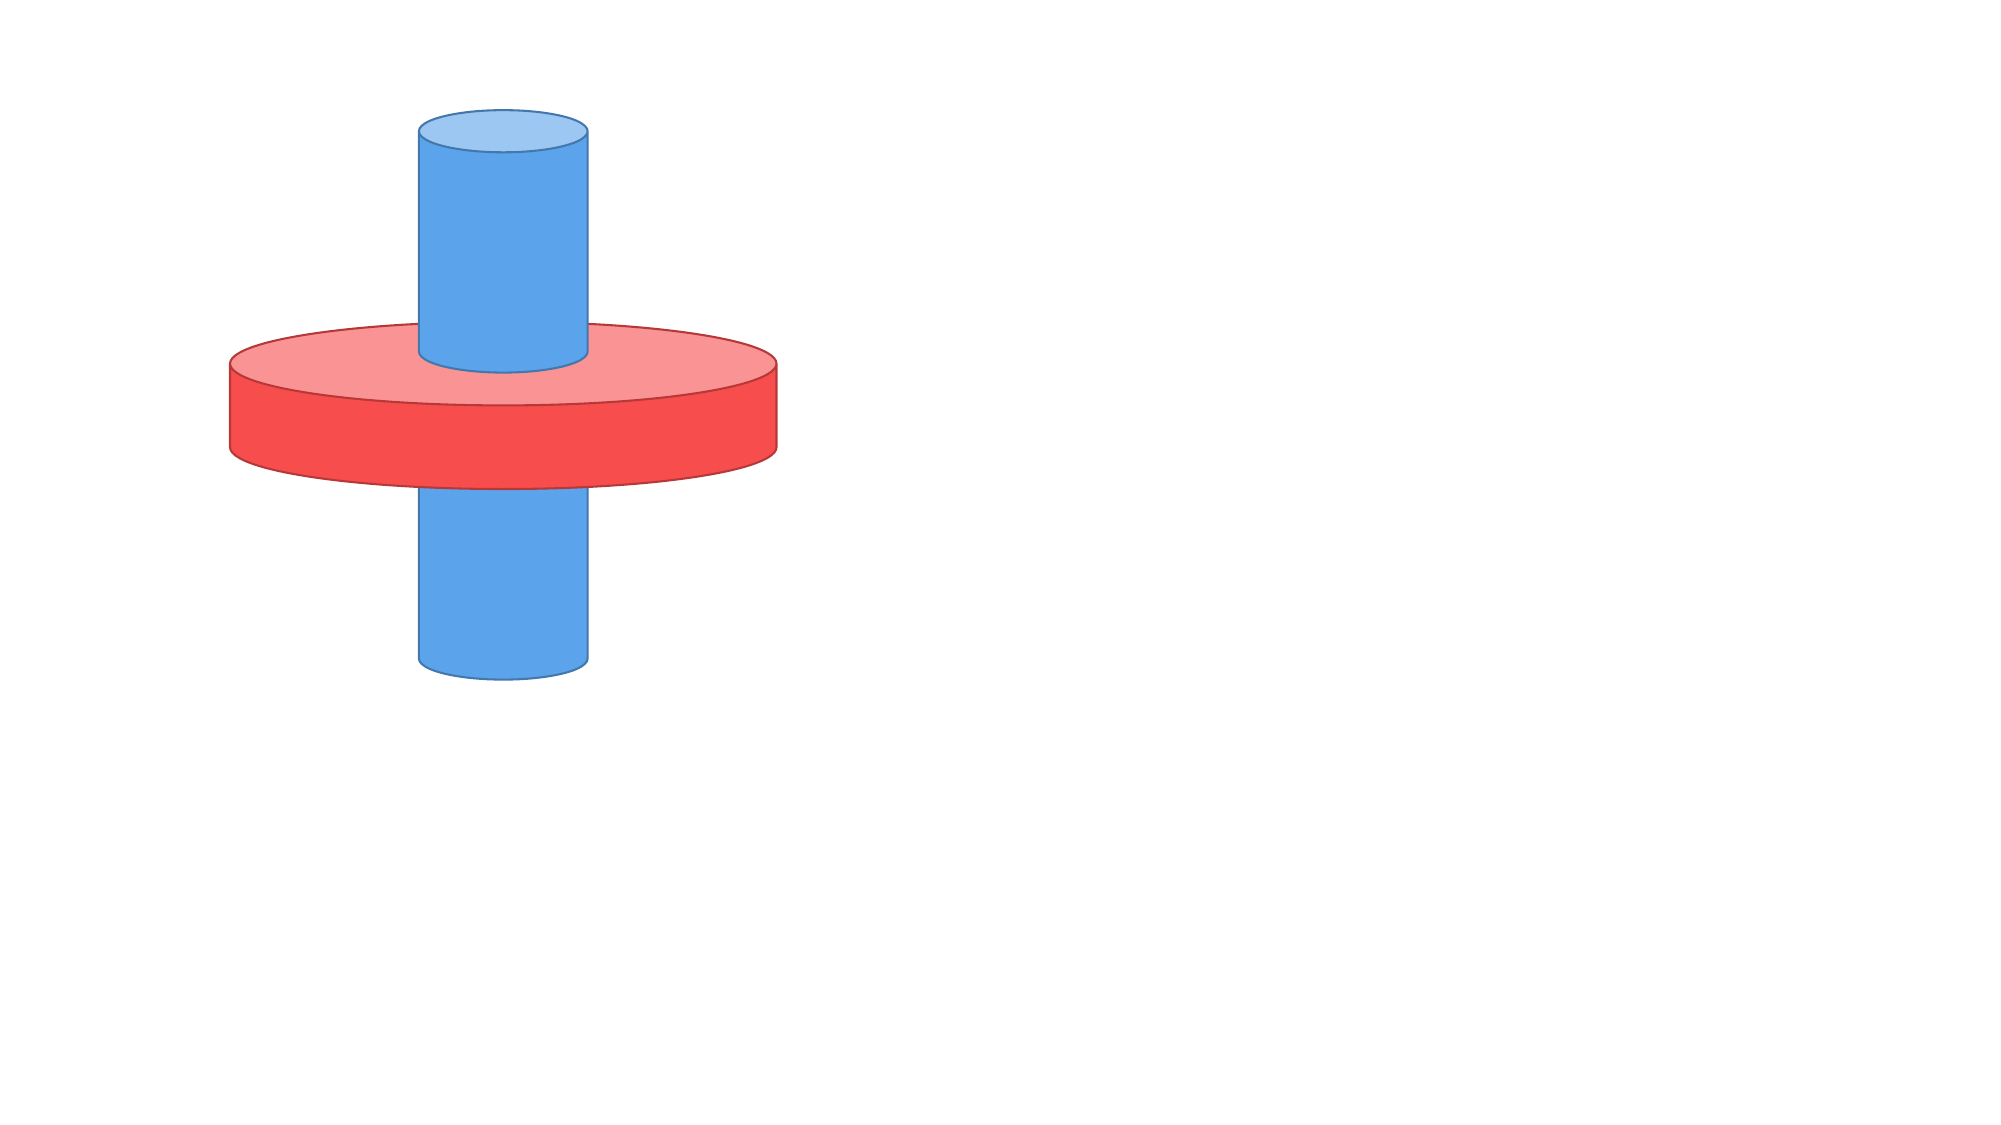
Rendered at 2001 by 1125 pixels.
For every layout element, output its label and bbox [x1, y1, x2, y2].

text_box [417, 109, 589, 374]
text_box [417, 488, 589, 681]
text_box [228, 322, 778, 491]
